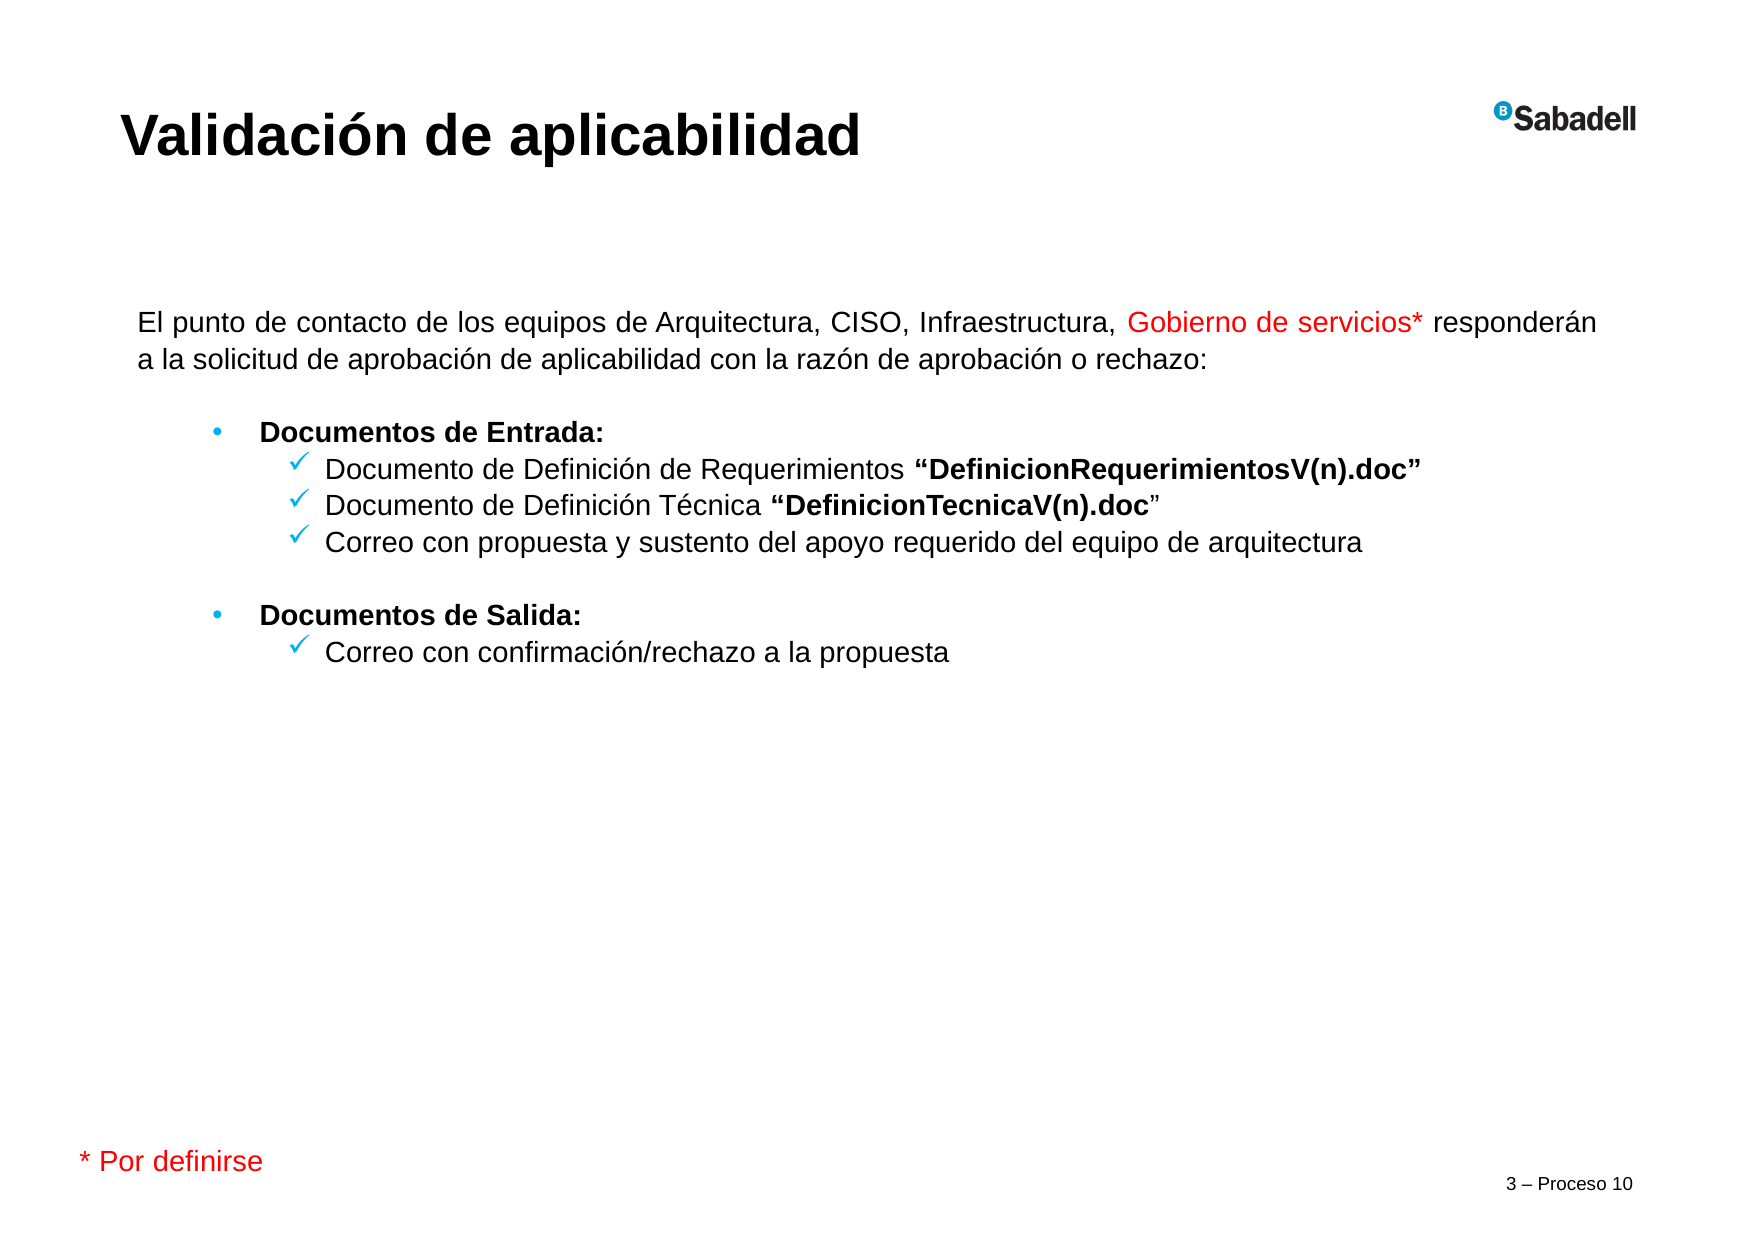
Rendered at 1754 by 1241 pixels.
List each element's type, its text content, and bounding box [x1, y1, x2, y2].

list Validación de aplicabilidad [120, 96, 1373, 168]
slide_number 3 – Proceso 10 [1240, 1149, 1650, 1216]
text_box * Por definirse [79, 1140, 1072, 1189]
text_box El punto de contacto de los equipos de Arquitectura, CISO, Infraestructura, Gobierno de servicios* responderán a la solicitud de aprobación de aplicabilidad con la razón de aprobación o rechazo: Documentos de Entrada: Documento de Definición de Requerimientos “DefinicionRequerimientosV(n).doc” Documento de Definición Técnica “DefinicionTecnicaV(n).doc” Correo con propuesta y sustento del apoyo requerido del equipo de arquitectura Documentos de Salida: Correo con confirmación/rechazo a la propuesta [137, 301, 1598, 1034]
